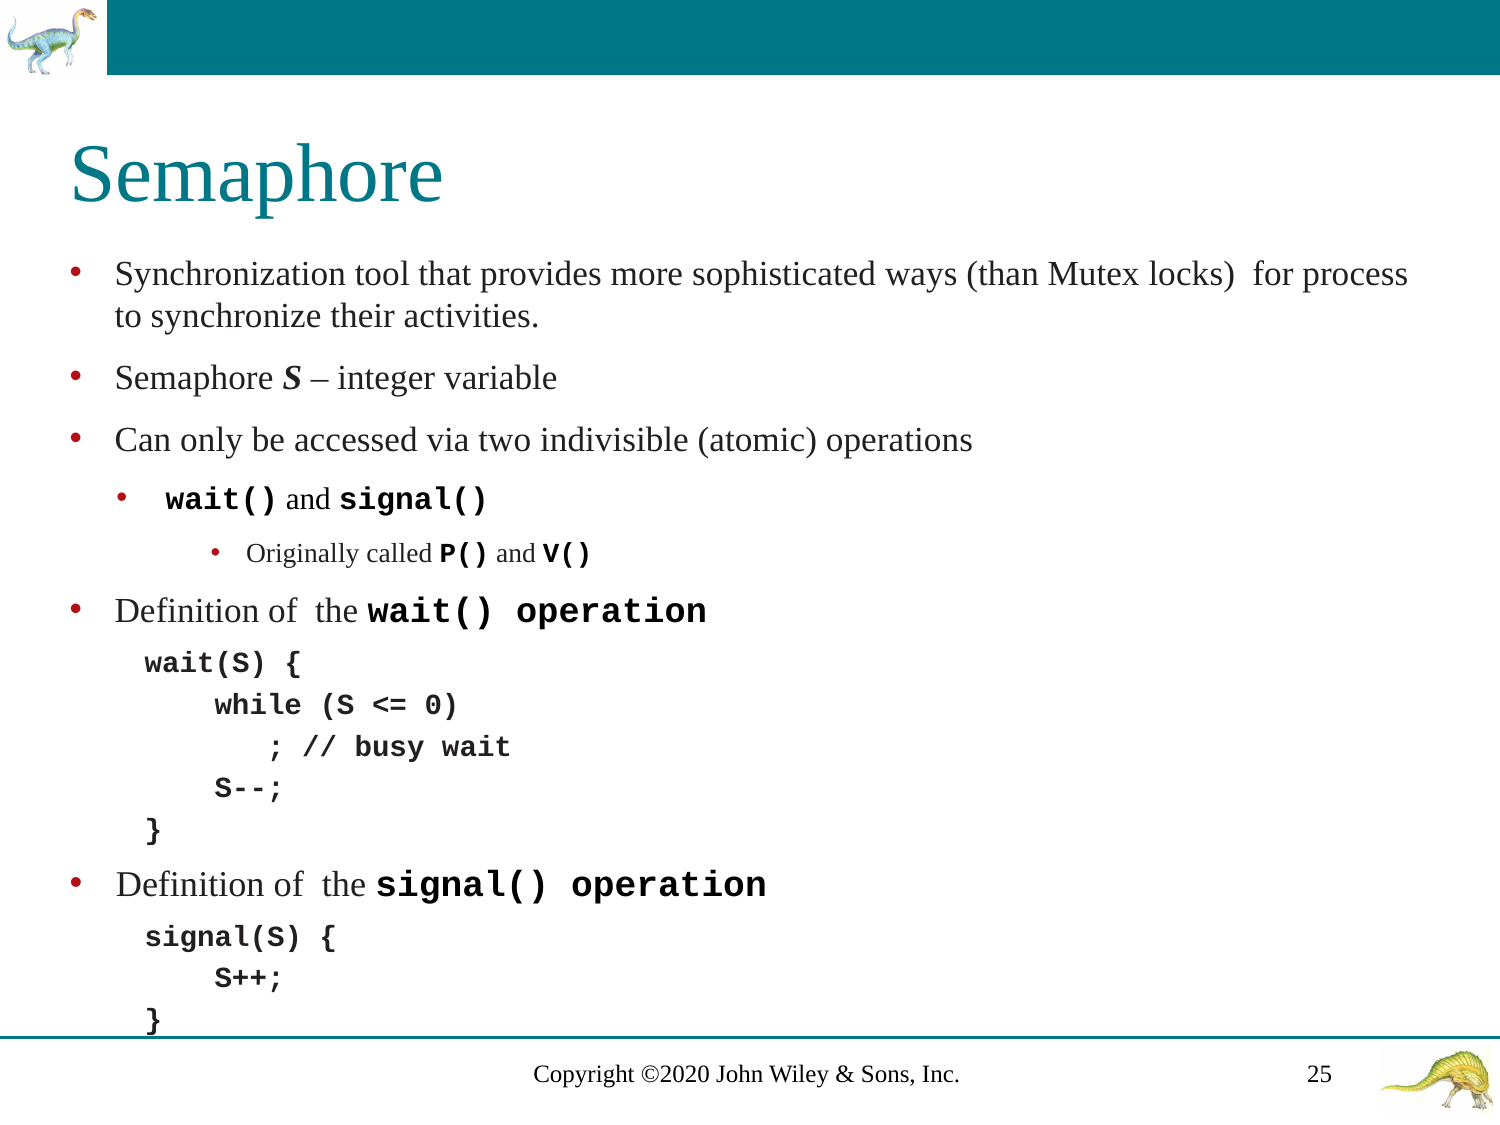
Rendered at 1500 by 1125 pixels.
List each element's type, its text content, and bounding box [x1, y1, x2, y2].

footer Copyright ©2020 John Wiley & Sons, Inc. [496, 1042, 1004, 1103]
list Synchronization tool that provides more sophisticated ways (than Mutex locks) for process to synchronize their activities. Semaphore S – integer variable Can only be accessed via two indivisible (atomic) operations wait() and signal() Originally called P() and V() Definition of the wait() operation [54, 243, 1444, 638]
slide_number 25 [1083, 1042, 1348, 1103]
picture [1379, 1044, 1493, 1115]
list signal(S) { S++; } [54, 913, 1444, 1047]
title Semaphore [54, 122, 1445, 241]
list wait(S) { while (S <= 0) ; // busy wait S--; } [54, 639, 1444, 851]
list Definition of the signal() operation [54, 852, 1444, 912]
picture [0, 0, 107, 82]
